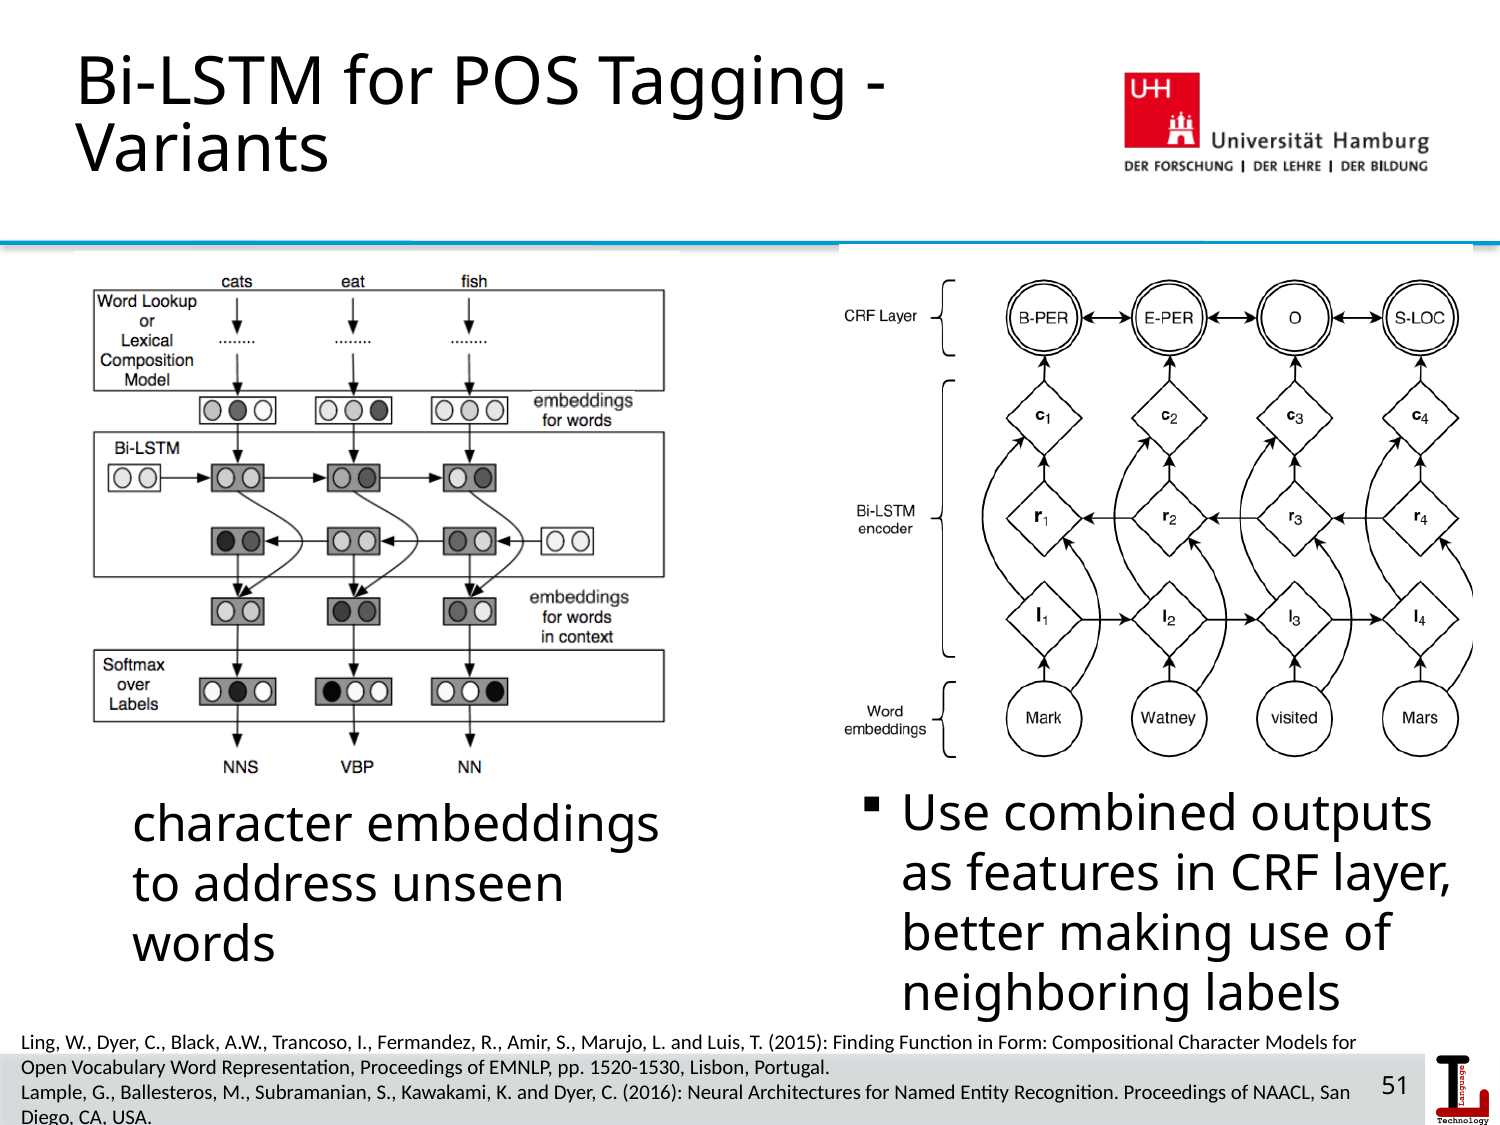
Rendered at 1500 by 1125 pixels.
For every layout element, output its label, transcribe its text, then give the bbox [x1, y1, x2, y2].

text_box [74, 250, 680, 799]
list Compose words from character embeddings to address unseen words [90, 798, 703, 905]
slide_number 51 [1400, 1056, 1425, 1117]
picture [839, 245, 1473, 765]
text_box Use combined outputs as features in CRF layer, better making use of neighboring labels [860, 780, 1473, 887]
list Bi-LSTM for POS Tagging - Variants [75, 51, 1042, 180]
picture [1425, 1052, 1500, 1125]
text_box Ling, W., Dyer, C., Black, A.W., Trancoso, I., Fermandez, R., Amir, S., Marujo, L. and Luis, T. (2015): Finding Function in Form: Compositional Character Models for Open Vocabulary Word Representation, Proceedings of EMNLP, pp. 1520-1530, Lisbon, Portugal. Lample, G., Ballesteros, M., Subramanian, S., Kawakami, K. and Dyer, C. (2016): Neural Architectures for Named Entity Recognition. Proceedings of NAACL, San Diego, CA, USA. [6, 1021, 1400, 1125]
